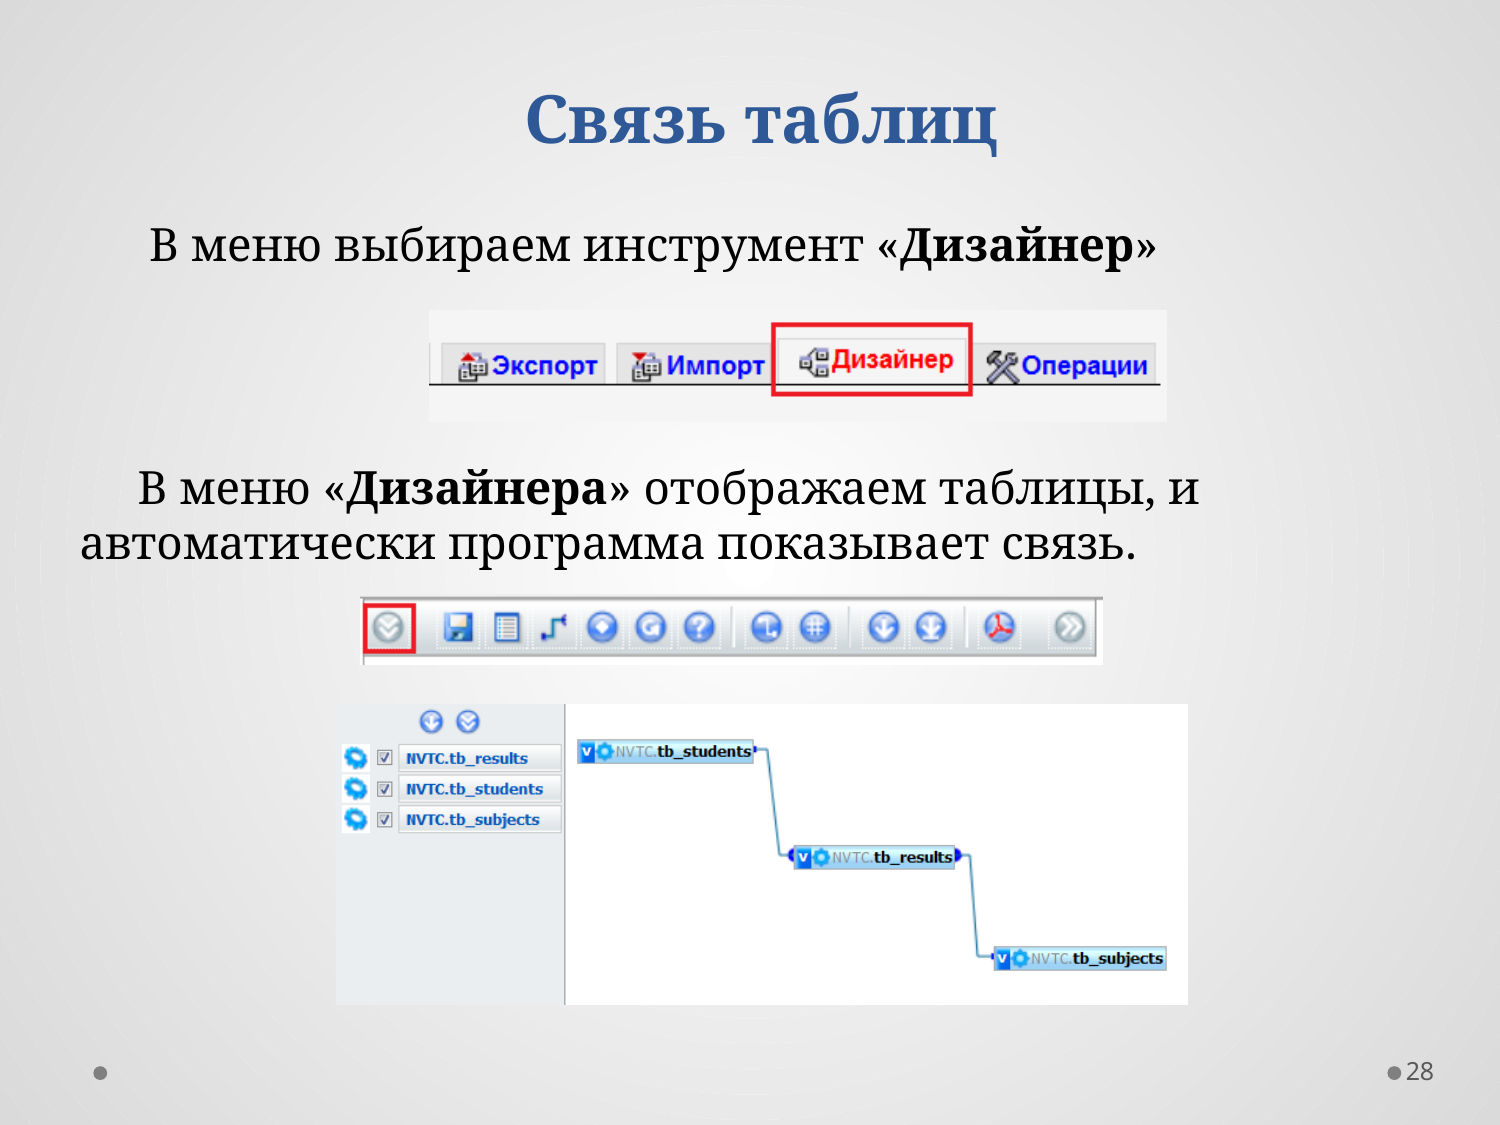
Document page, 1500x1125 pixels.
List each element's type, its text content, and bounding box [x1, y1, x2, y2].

text_box В меню выбираем инструмент «Дизайнер» [76, 208, 1447, 279]
text_box Cвязь таблиц [197, 69, 1326, 165]
slide_number 28 [1401, 1042, 1494, 1103]
picture [336, 703, 1188, 1006]
text_box В меню «Дизайнера» отображаем таблицы, и автоматически программа показывает связь. [64, 451, 1436, 577]
picture [428, 310, 1167, 422]
picture [359, 593, 1103, 665]
